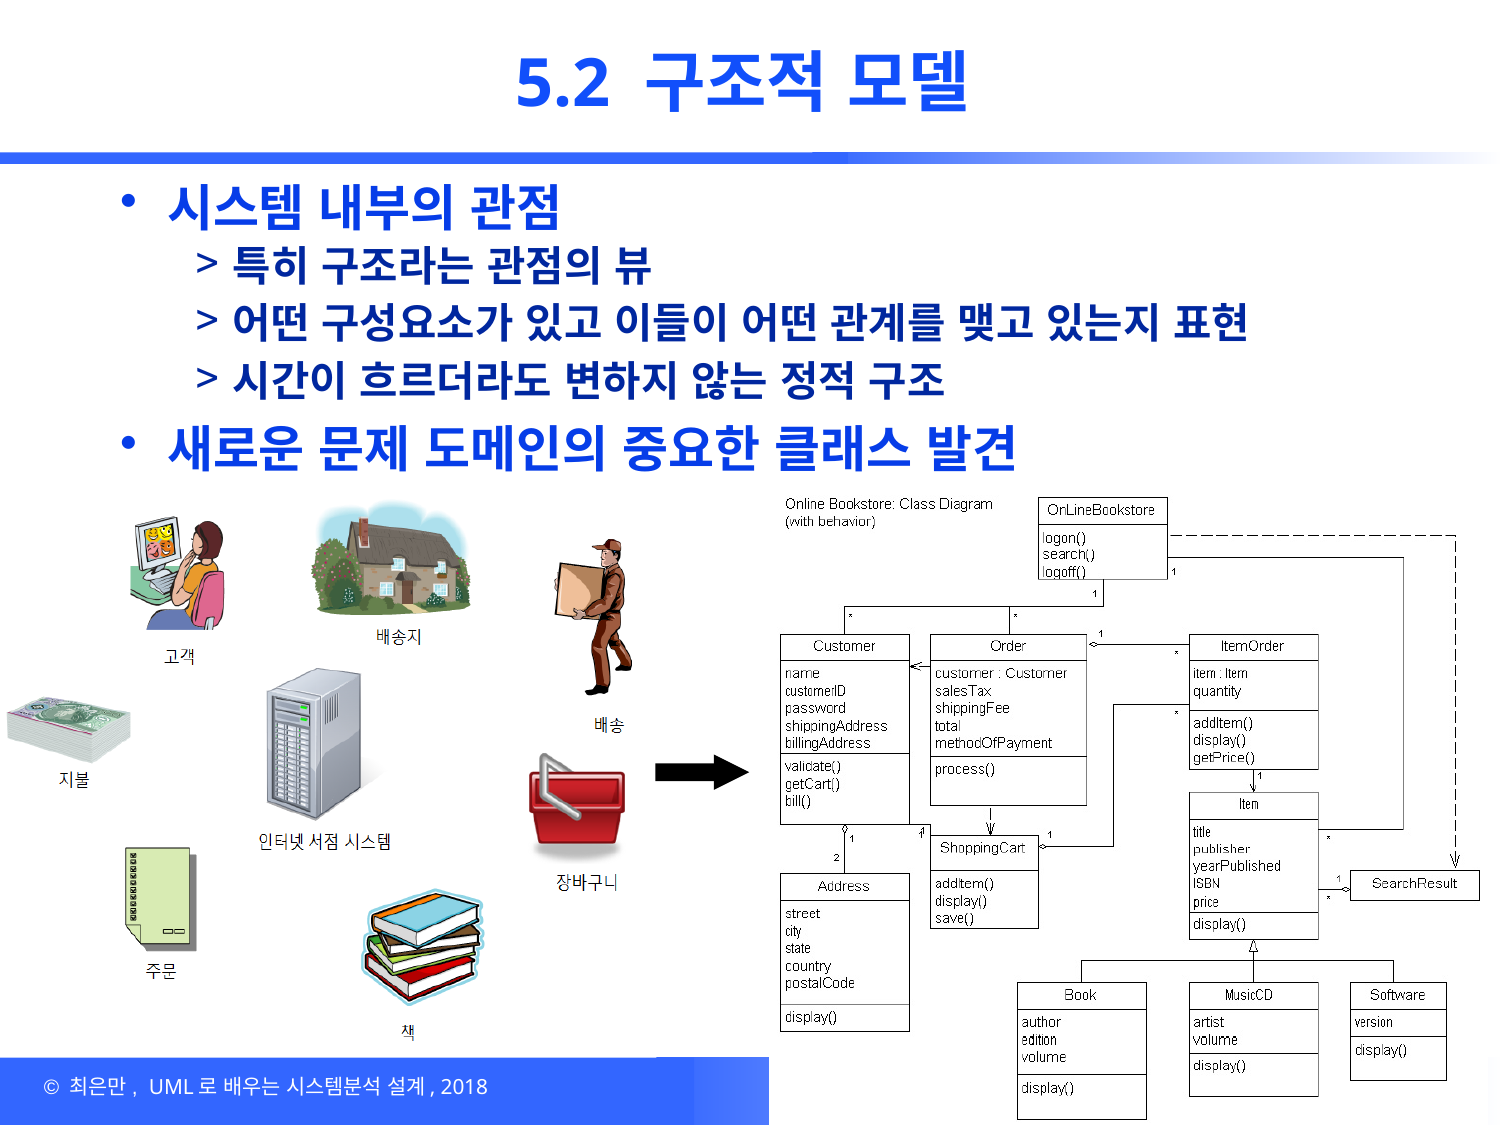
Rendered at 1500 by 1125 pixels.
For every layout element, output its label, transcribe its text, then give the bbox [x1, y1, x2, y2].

text_box [655, 768, 750, 777]
picture [769, 488, 1488, 1125]
picture [5, 497, 636, 1048]
list 시스템 내부의 관점 특히 구조라는 관점의 뷰 어떤 구성요소가 있고 이들이 어떤 관계를 맺고 있는지 표현 시간이 흐르더라도 변하지 않는 정적 구조 새로운 문제 도메인의 중요한 클래스 발견 [105, 175, 1388, 1050]
title 5.2 구조적 모델 [105, 75, 1381, 136]
text_box [0, 0, 1500, 75]
